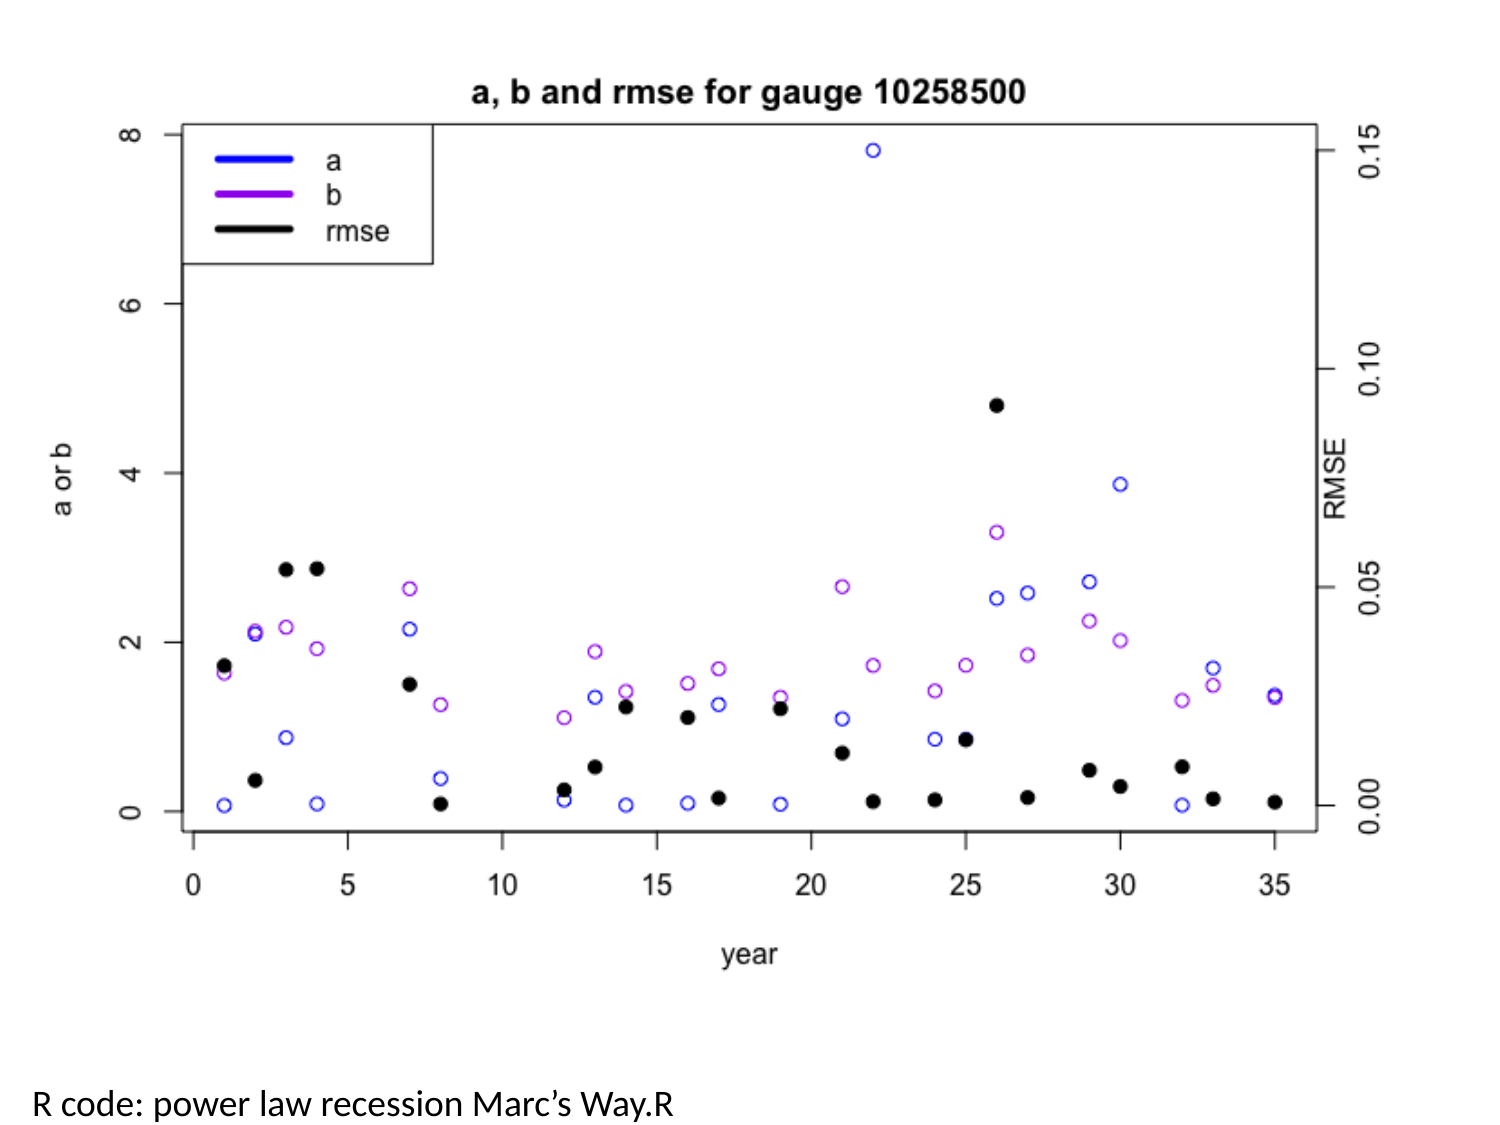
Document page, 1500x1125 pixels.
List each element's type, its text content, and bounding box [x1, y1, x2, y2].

picture [8, 55, 1491, 1006]
text_box R code: power law recession Marc’s Way.R [17, 1071, 690, 1125]
